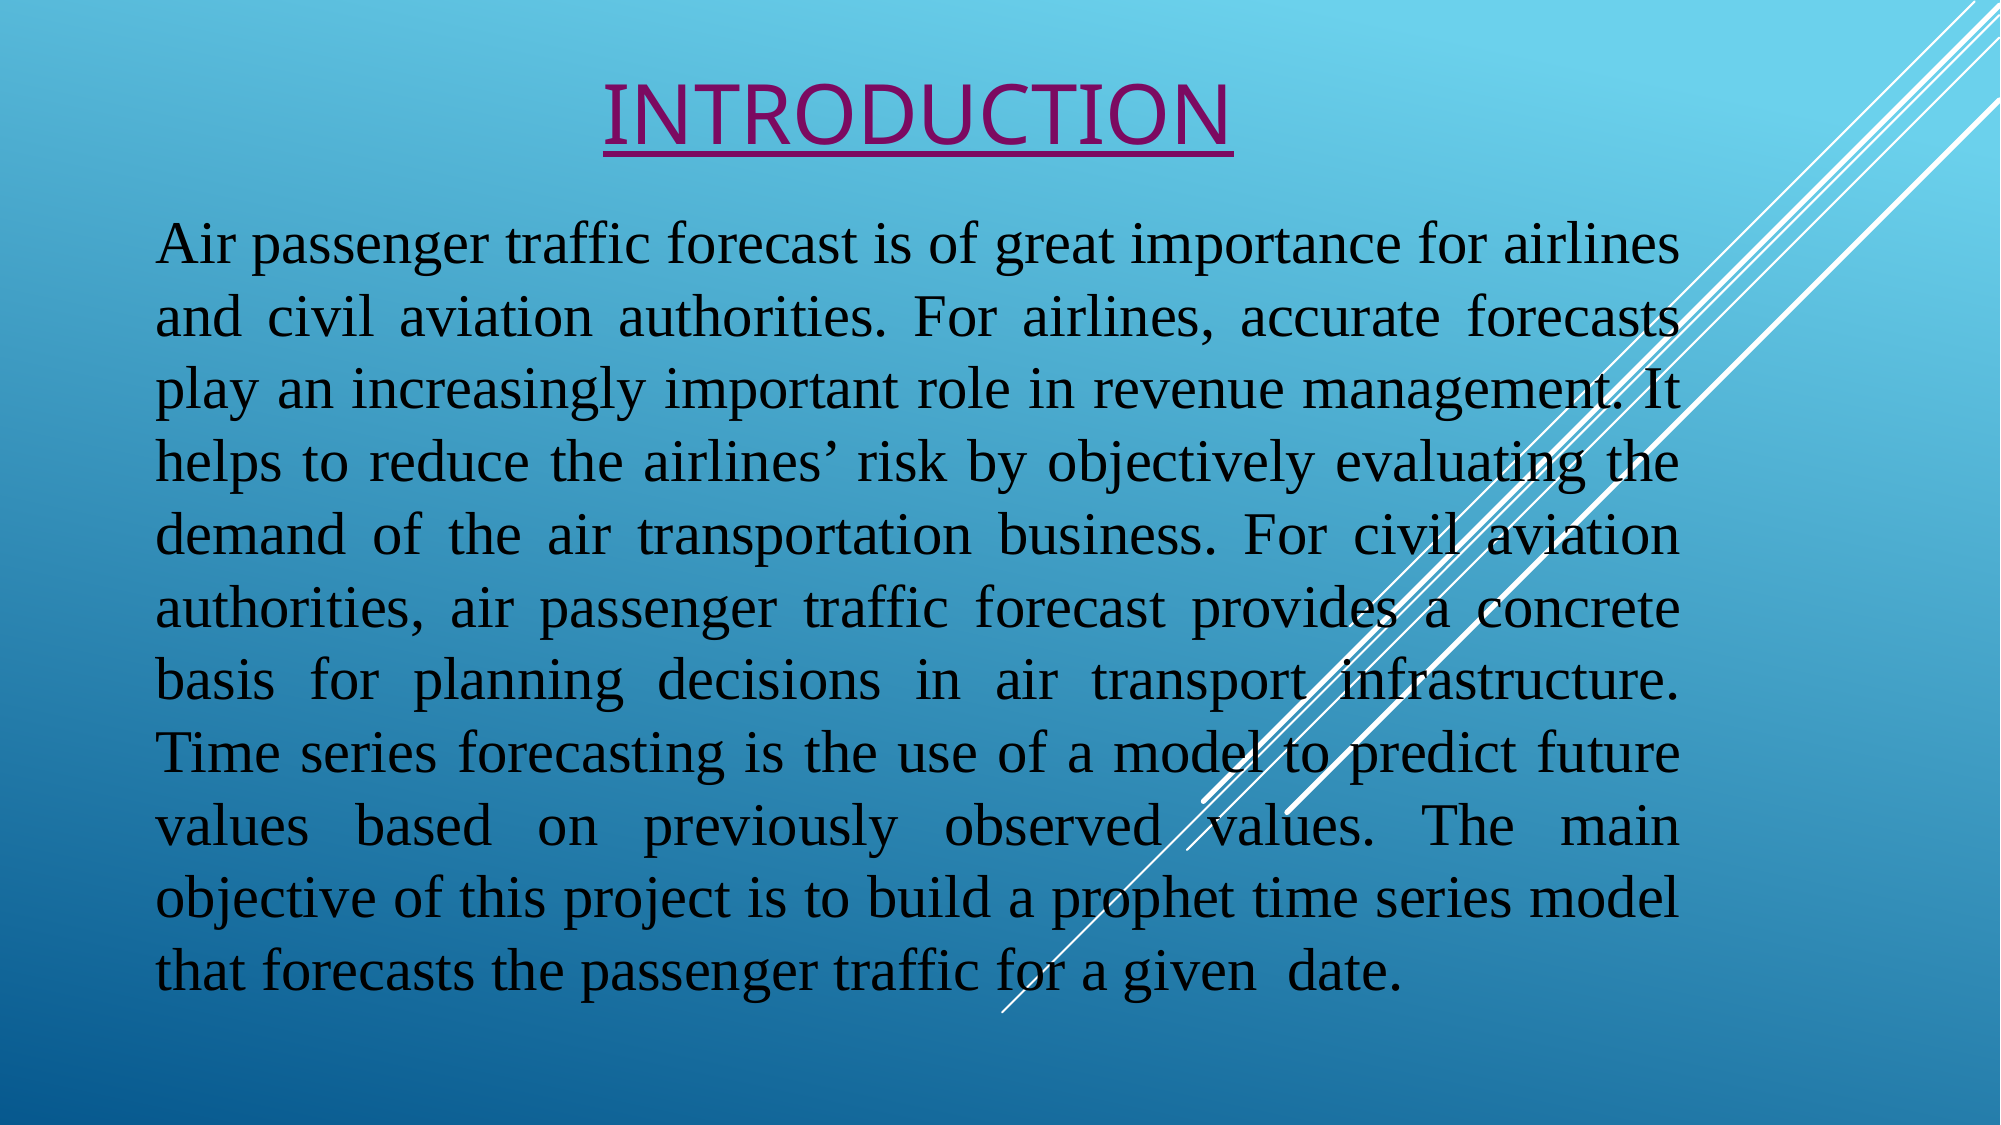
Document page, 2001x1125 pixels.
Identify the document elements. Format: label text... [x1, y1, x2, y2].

title INTRODUCTION [501, 95, 1336, 170]
subtitle Air passenger traffic forecast is of great importance for airlines and civil aviation authorities. For airlines, accurate forecasts play an increasingly important role in revenue management. It helps to reduce the airlines’ risk by objectively evaluating the demand of the air transportation business. For civil aviation authorities, air passenger traffic forecast provides a concrete basis for planning decisions in air transport infrastructure. Time series forecasting is the use of a model to predict future values based on previously observed values. The main objective of this project is to build a prophet time series model that forecasts the passenger traffic for a given date. [140, 195, 1697, 1030]
